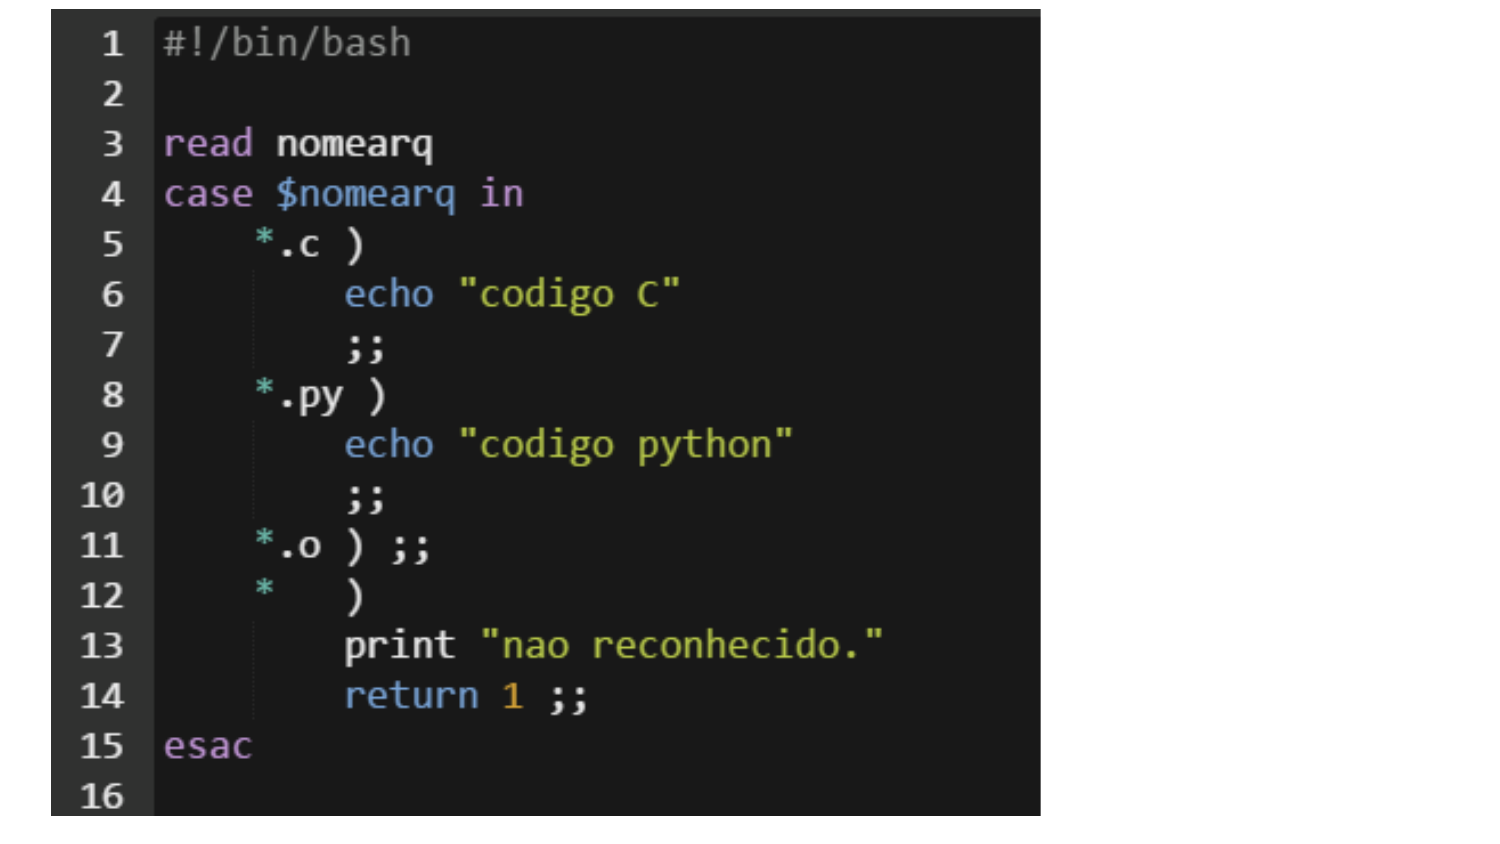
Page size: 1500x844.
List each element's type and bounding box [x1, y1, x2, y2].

picture [50, 8, 1041, 817]
